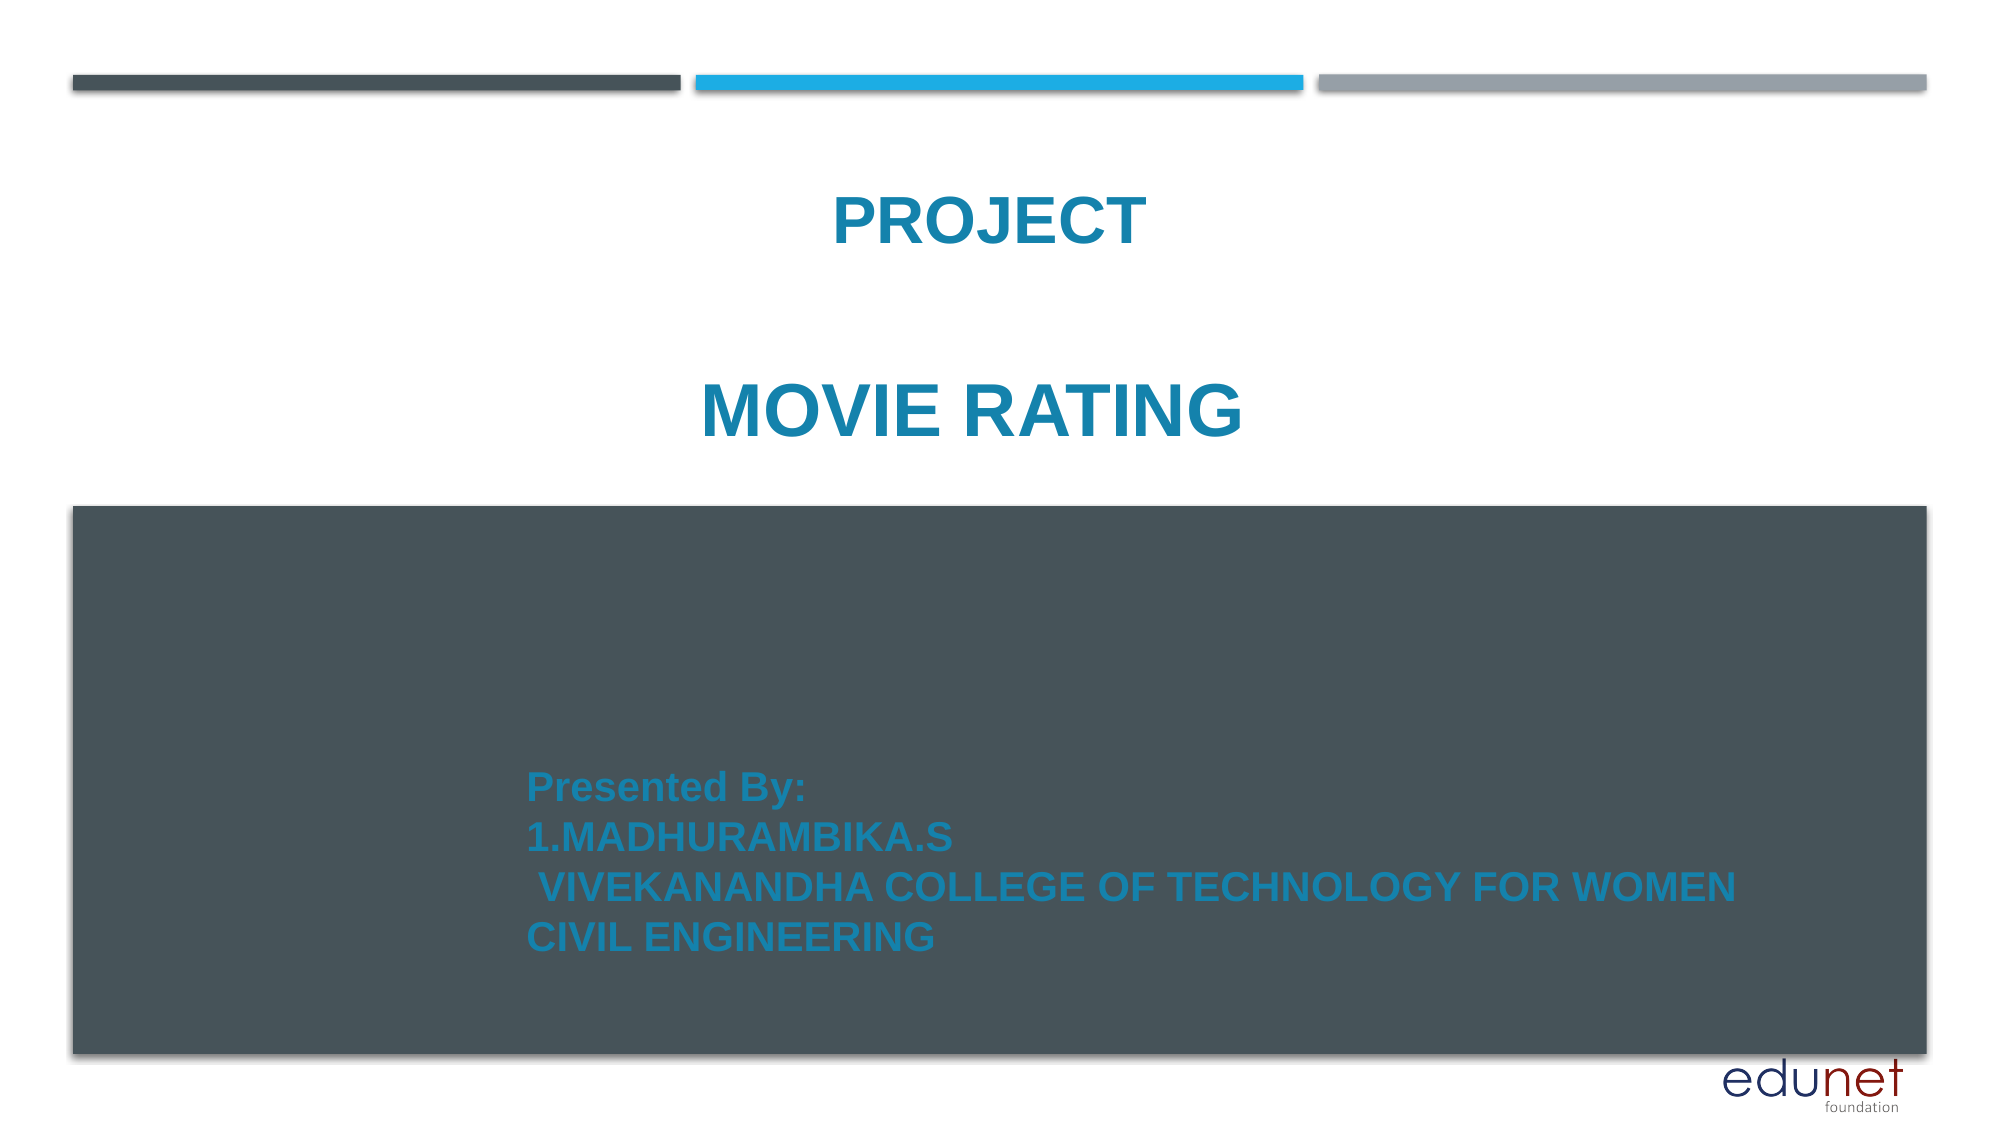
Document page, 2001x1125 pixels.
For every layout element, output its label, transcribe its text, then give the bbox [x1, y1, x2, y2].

text_box Presented By: 1.MADHURAMBIKA.S VIVEKANANDHA COLLEGE OF TECHNOLOGY FOR WOMEN CIVIL ENGINEERING [511, 752, 1821, 968]
picture [1719, 1056, 1905, 1116]
title MOVIE RATING [222, 298, 1723, 460]
text_box PROJECT [0, 169, 2000, 265]
